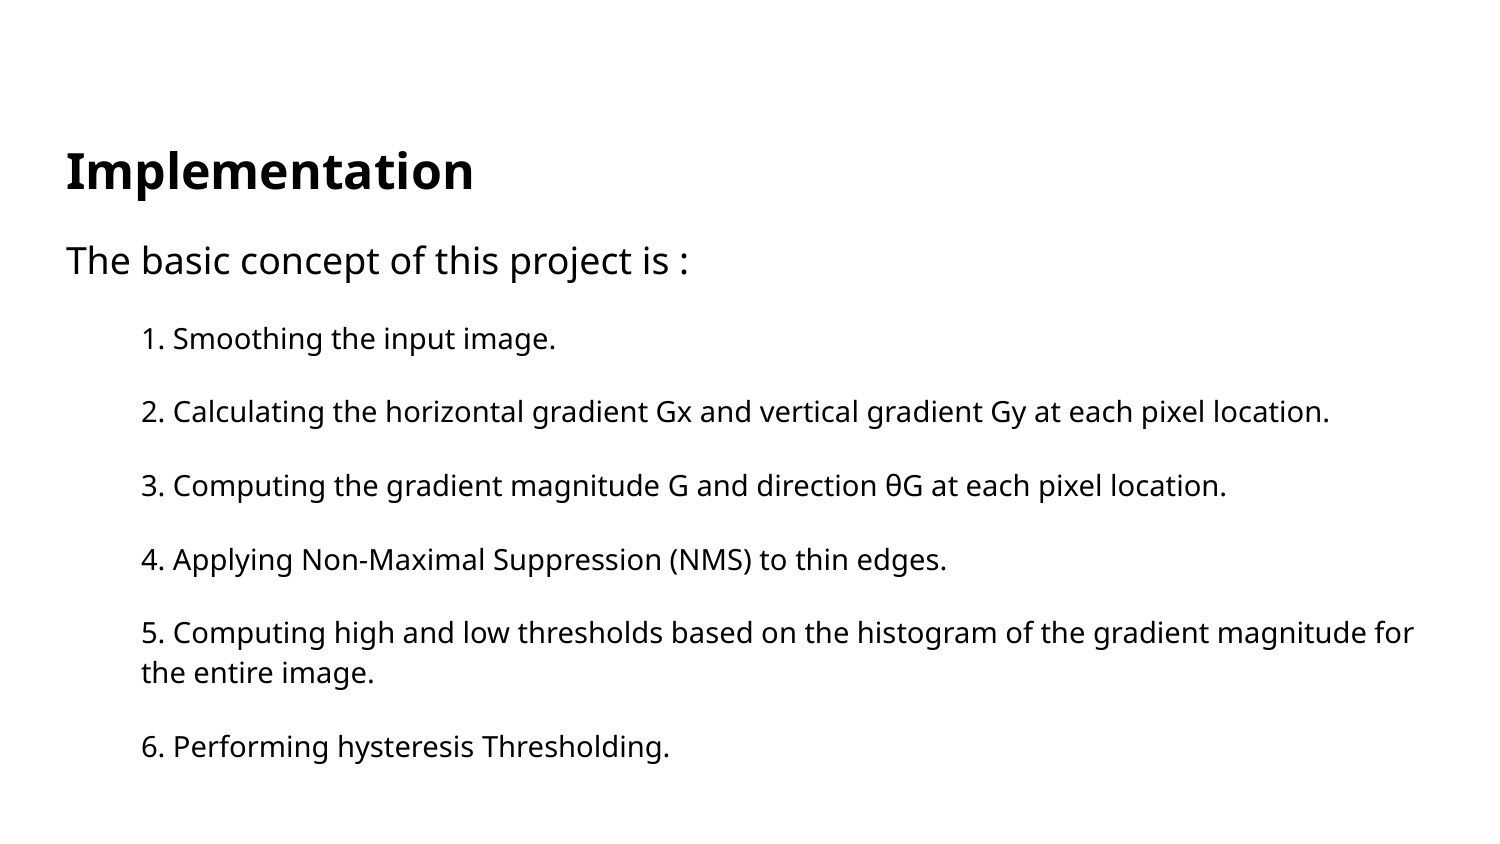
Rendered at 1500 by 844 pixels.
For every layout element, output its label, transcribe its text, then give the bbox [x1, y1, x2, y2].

list The basic concept of this project is : 1. Smoothing the input image. 2. Calculating the horizontal gradient Gx and vertical gradient Gy at each pixel location. 3. Computing the gradient magnitude G and direction θG at each pixel location. 4. Applying Non-Maximal Suppression (NMS) to thin edges. 5. Computing high and low thresholds based on the histogram of the gradient magnitude for the entire image. 6. Performing hysteresis Thresholding. [51, 215, 1469, 800]
title Implementation [51, 91, 512, 215]
